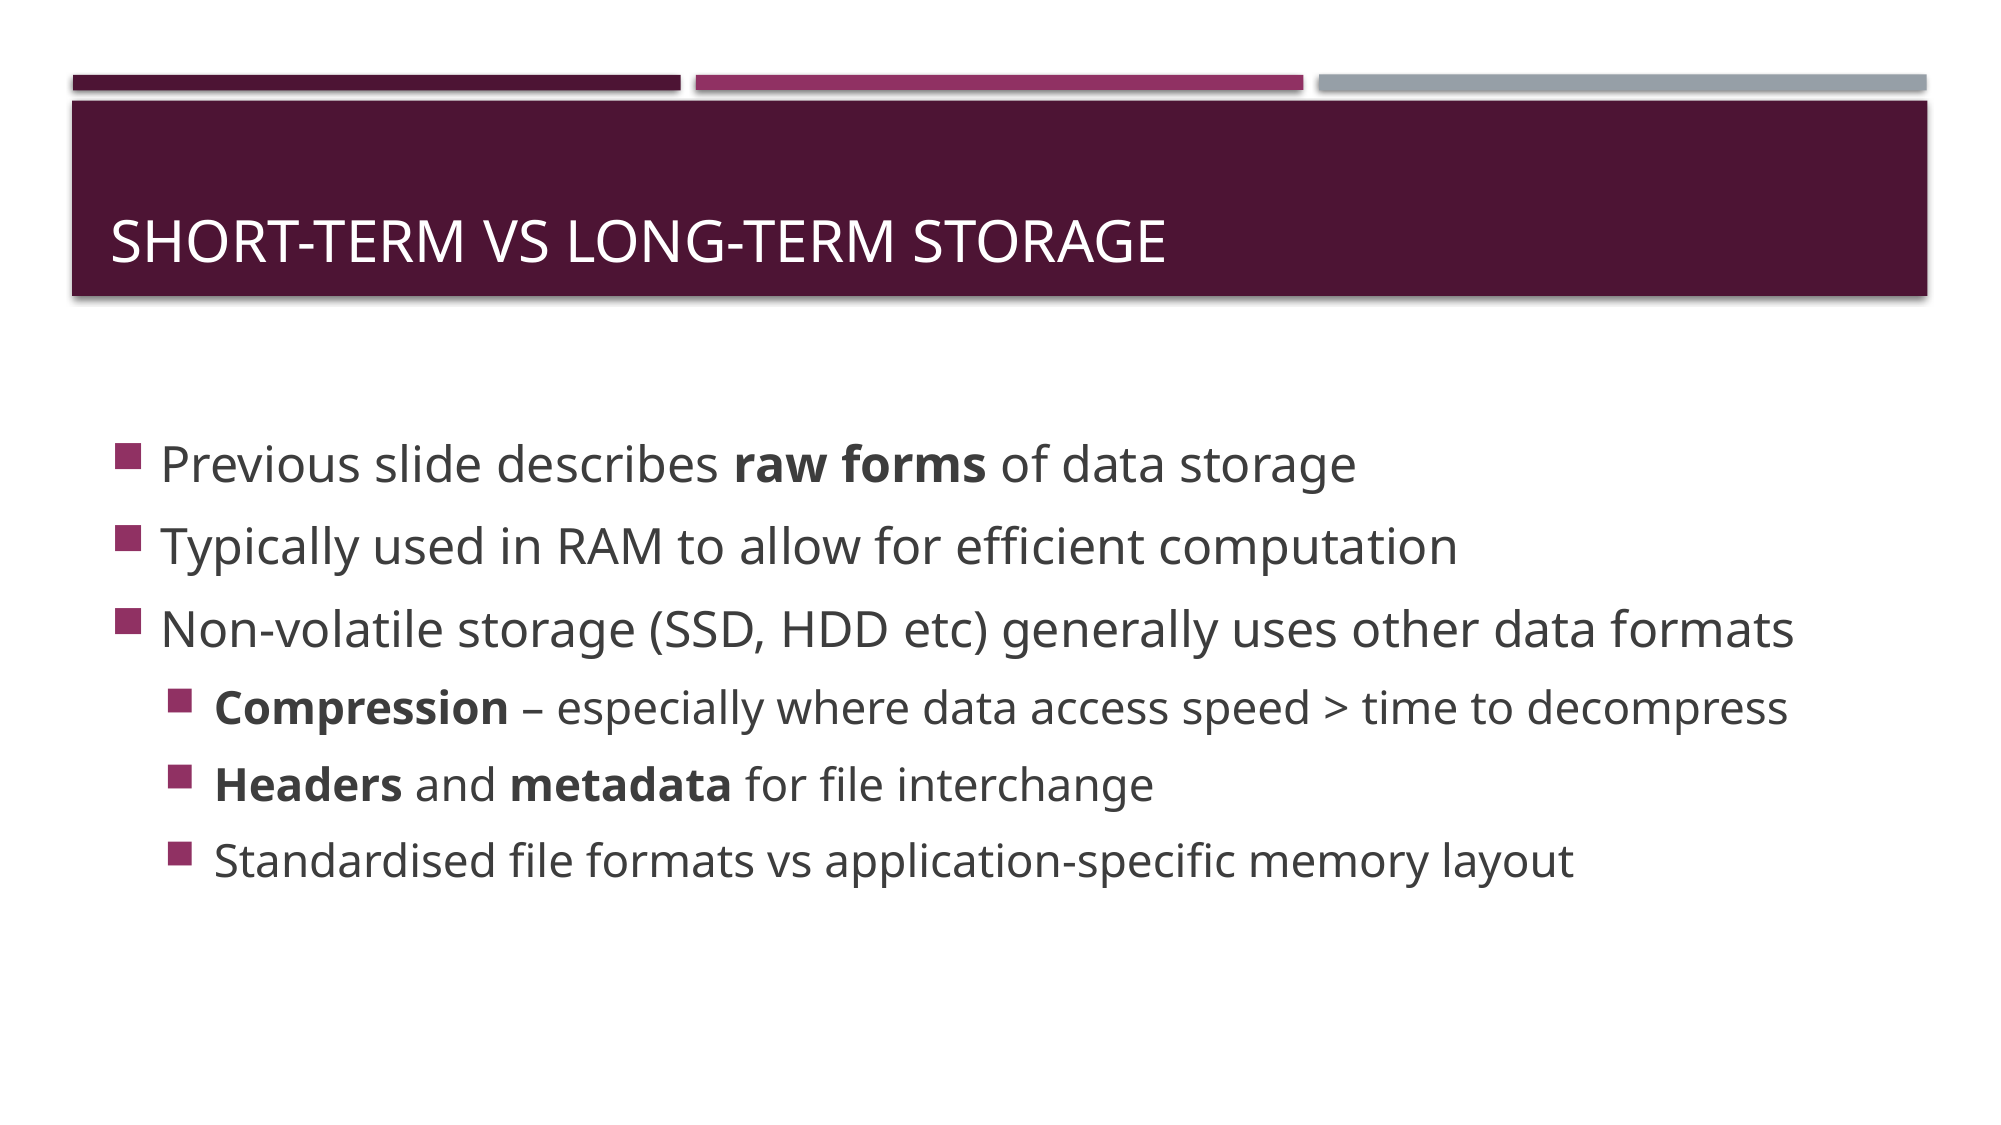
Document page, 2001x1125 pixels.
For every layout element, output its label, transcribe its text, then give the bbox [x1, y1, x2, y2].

title Short-term vs long-term storage [95, 115, 1905, 282]
list Previous slide describes raw forms of data storage Typically used in RAM to allow for efficient computation Non-volatile storage (SSD, HDD etc) generally uses other data formats Compression – especially where data access speed > time to decompress Headers and metadata for file interchange Standardised file formats vs application-specific memory layout [95, 357, 1905, 962]
